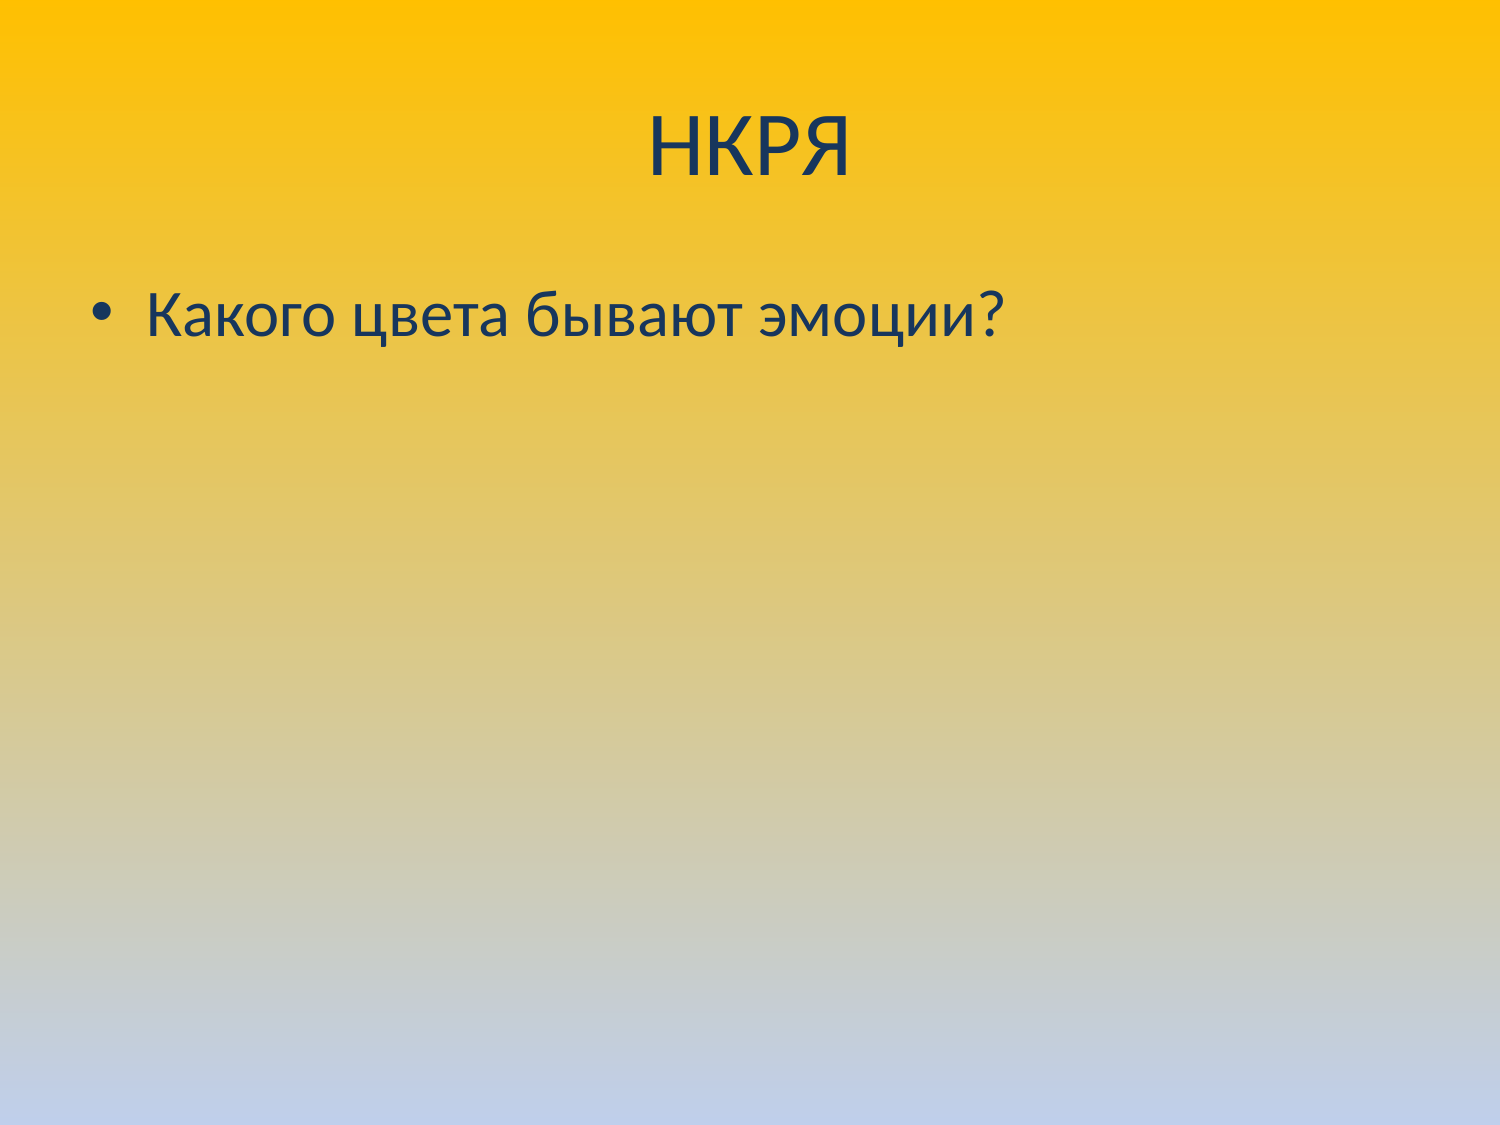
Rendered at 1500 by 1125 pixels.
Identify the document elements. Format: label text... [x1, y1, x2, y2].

list Какого цвета бывают эмоции? [75, 262, 1425, 1005]
title НКРЯ [75, 45, 1425, 233]
